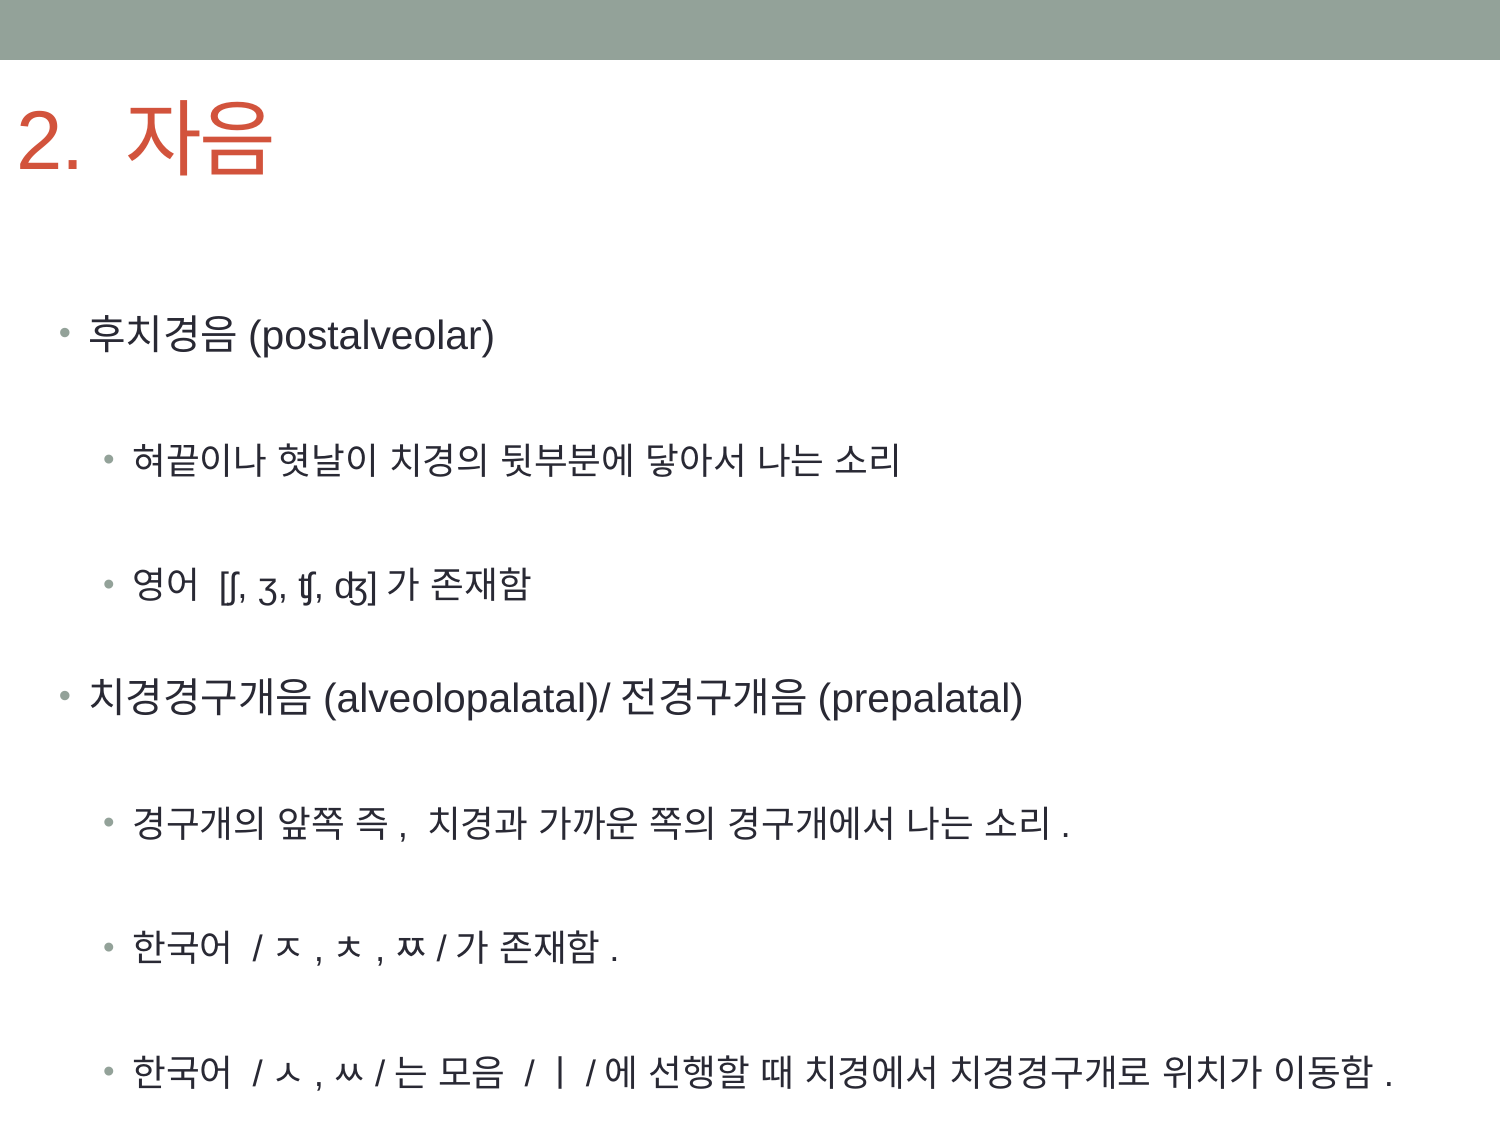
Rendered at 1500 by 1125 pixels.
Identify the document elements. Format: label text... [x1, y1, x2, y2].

list 후치경음(postalveolar) 혀끝이나 혓날이 치경의 뒷부분에 닿아서 나는 소리 영어 [ʃ, ʒ, ʧ, ʤ]가 존재함 치경경구개음(alveolopalatal)/전경구개음(prepalatal) 경구개의 앞쪽 즉, 치경과 가까운 쪽의 경구개에서 나는 소리. 한국어 /ㅈ,ㅊ,ㅉ/가 존재함. 한국어 /ㅅ,ㅆ/는 모음 /ㅣ/에 선행할 때 치경에서 치경경구개로 위치가 이동함. [0, 243, 1500, 1106]
title 2. 자음 [1, 54, 1352, 218]
